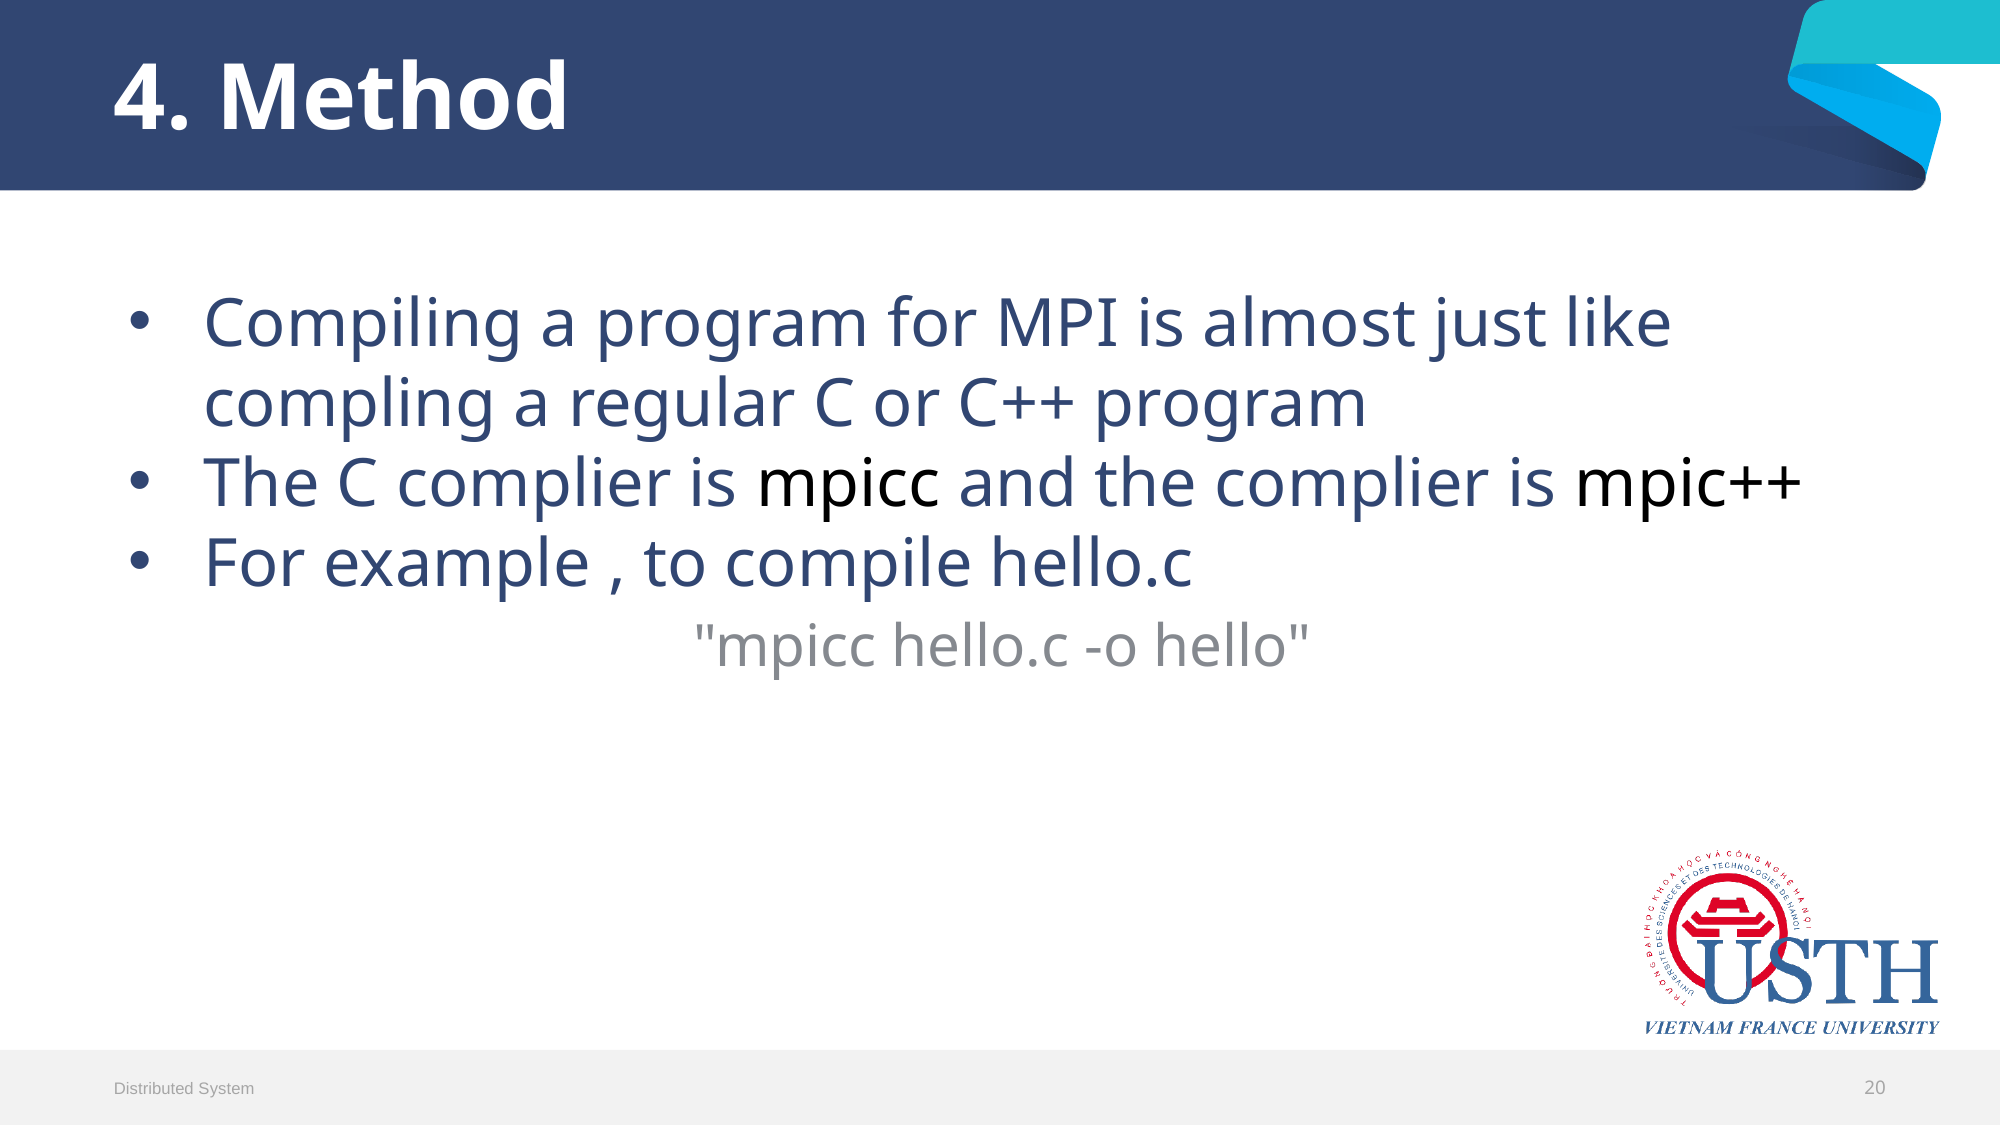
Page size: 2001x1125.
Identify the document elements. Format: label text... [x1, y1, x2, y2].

slide_number 20 [1791, 1069, 1886, 1109]
text_box Compiling a program for MPI is almost just like compling a regular C or C++ program The C complier is mpicc and the complier is mpic++ For example , to compile hello.c "mpicc hello.c -o hello" [114, 272, 1873, 767]
picture [1644, 850, 1940, 1034]
title 4. Method [114, 9, 1886, 190]
footer Distributed System [114, 1068, 899, 1108]
